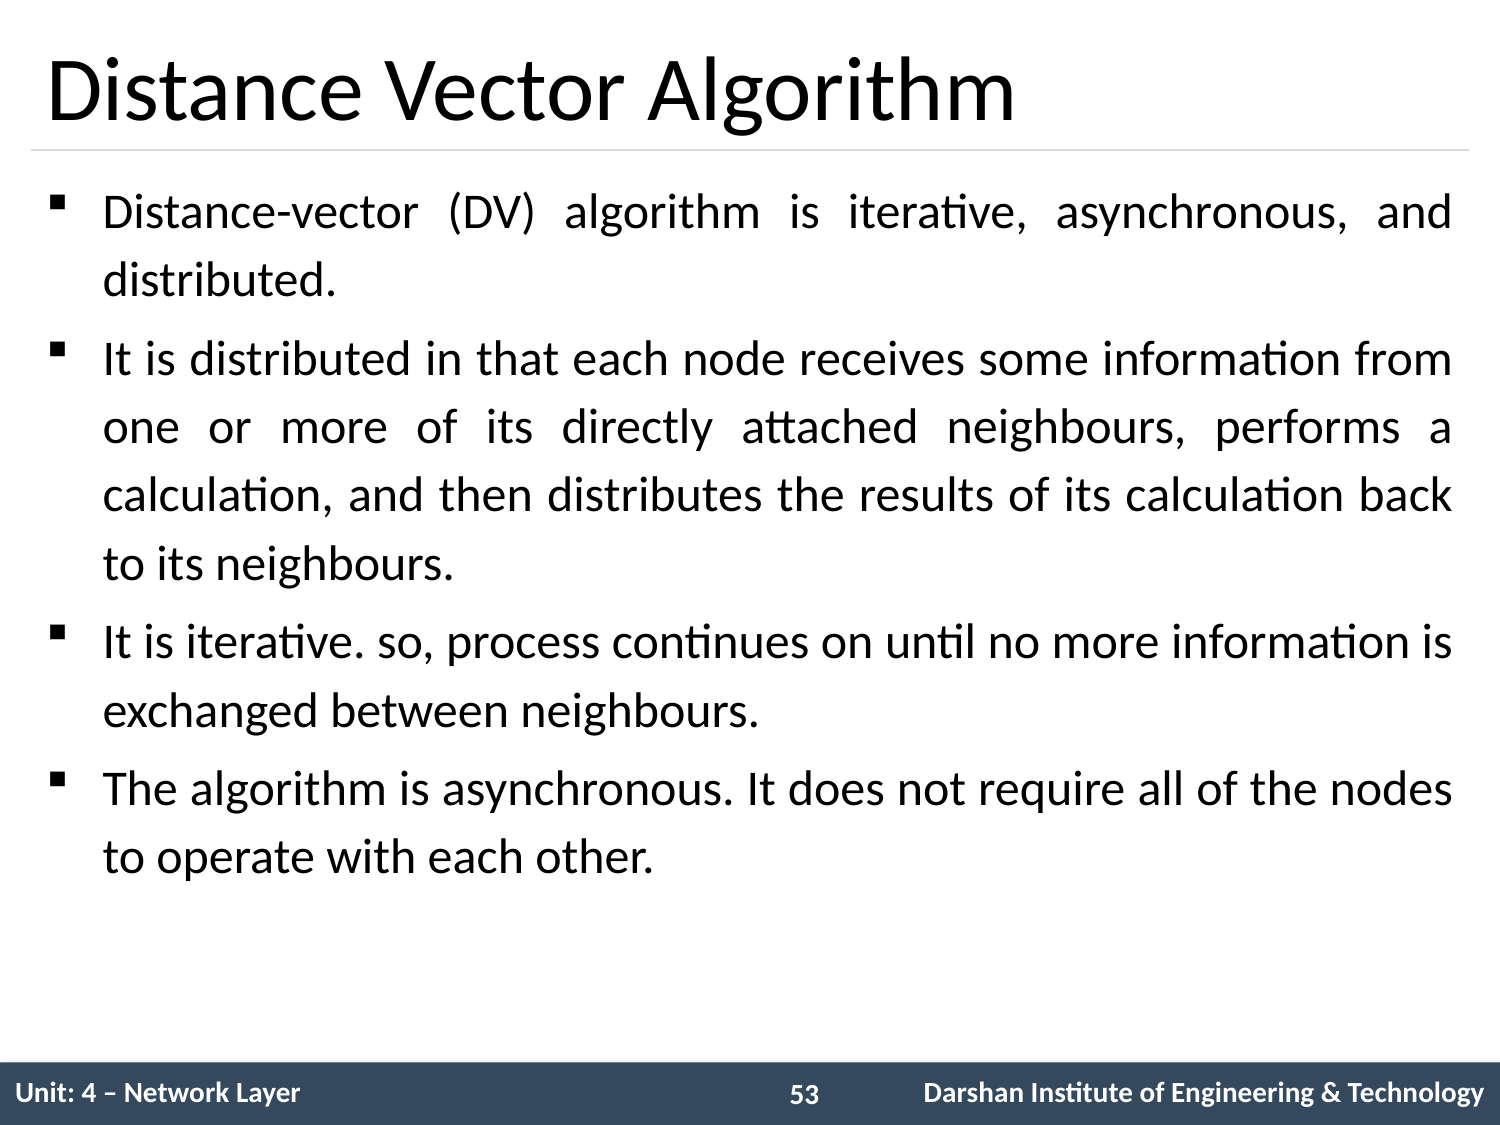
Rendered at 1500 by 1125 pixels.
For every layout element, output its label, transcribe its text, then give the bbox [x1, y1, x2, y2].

list Distance-vector (DV) algorithm is iterative, asynchronous, and distributed. It is distributed in that each node receives some information from one or more of its directly attached neighbours, performs a calculation, and then distributes the results of its calculation back to its neighbours. It is iterative. so, process continues on until no more information is exchanged between neighbours. The algorithm is asynchronous. It does not require all of the nodes to operate with each other. [31, 162, 1469, 1038]
title Distance Vector Algorithm [31, 17, 1469, 150]
